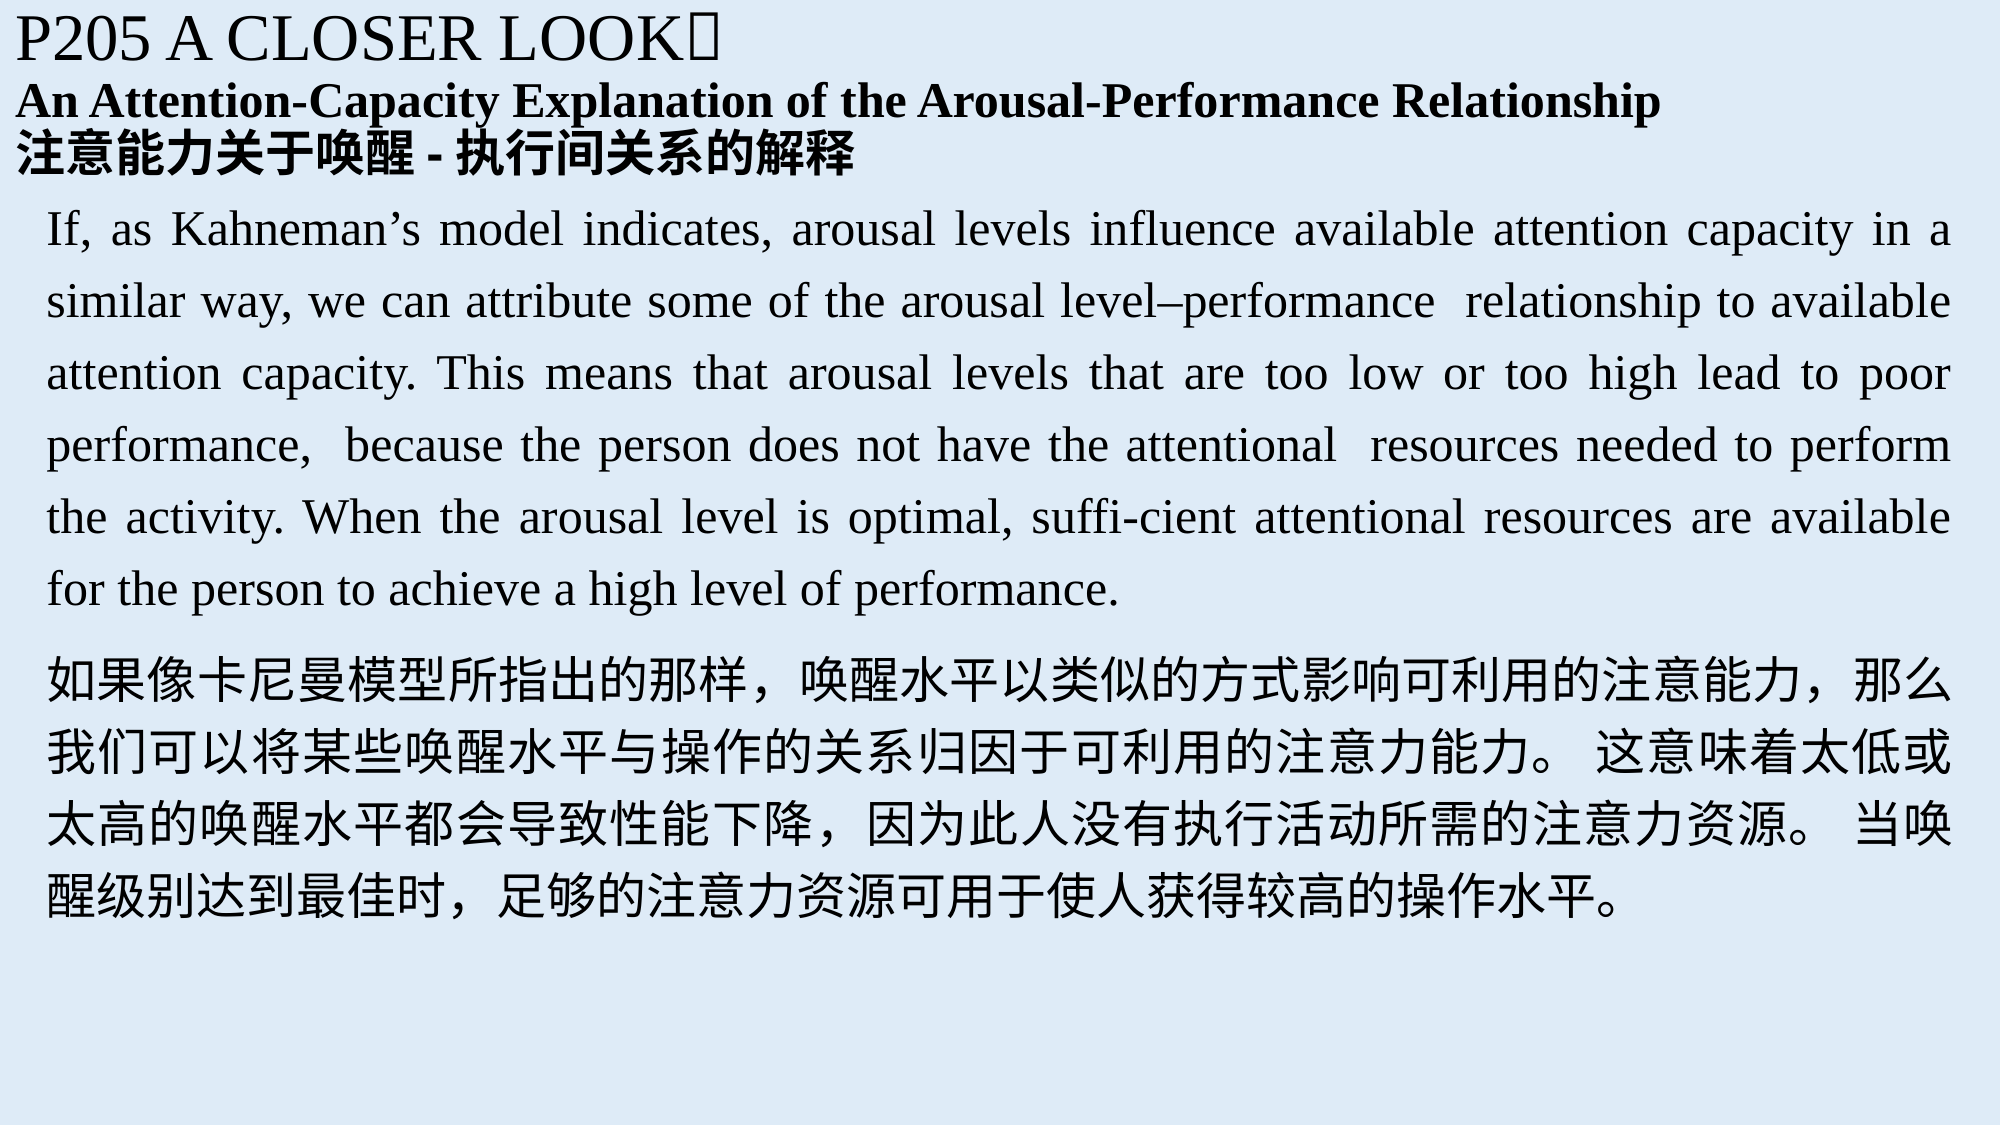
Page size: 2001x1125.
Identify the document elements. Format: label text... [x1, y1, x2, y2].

text_box P205 A CLOSER LOOK An Attention-Capacity Explanation of the Arousal-Performance Relationship 注意能力关于唤醒-执行间关系的解释 [0, 0, 2000, 194]
text_box If, as Kahneman’s model indicates, arousal levels influence available attention capacity in a similar way, we can attribute some of the arousal level–performance relationship to available attention capacity. This means that arousal levels that are too low or too high lead to poor performance, because the person does not have the attentional resources needed to perform the activity. When the arousal level is optimal, suffi-cient attentional resources are available for the person to achieve a high level of performance. 如果像卡尼曼模型所指出的那样，唤醒水平以类似的方式影响可利用的注意能力，那么我们可以将某些唤醒水平与操作的关系归因于可利用的注意力能力。 这意味着太低或太高的唤醒水平都会导致性能下降，因为此人没有执行活动所需的注意力资源。 当唤醒级别达到最佳时，足够的注意力资源可用于使人获得较高的操作水平。 [31, 175, 1969, 996]
